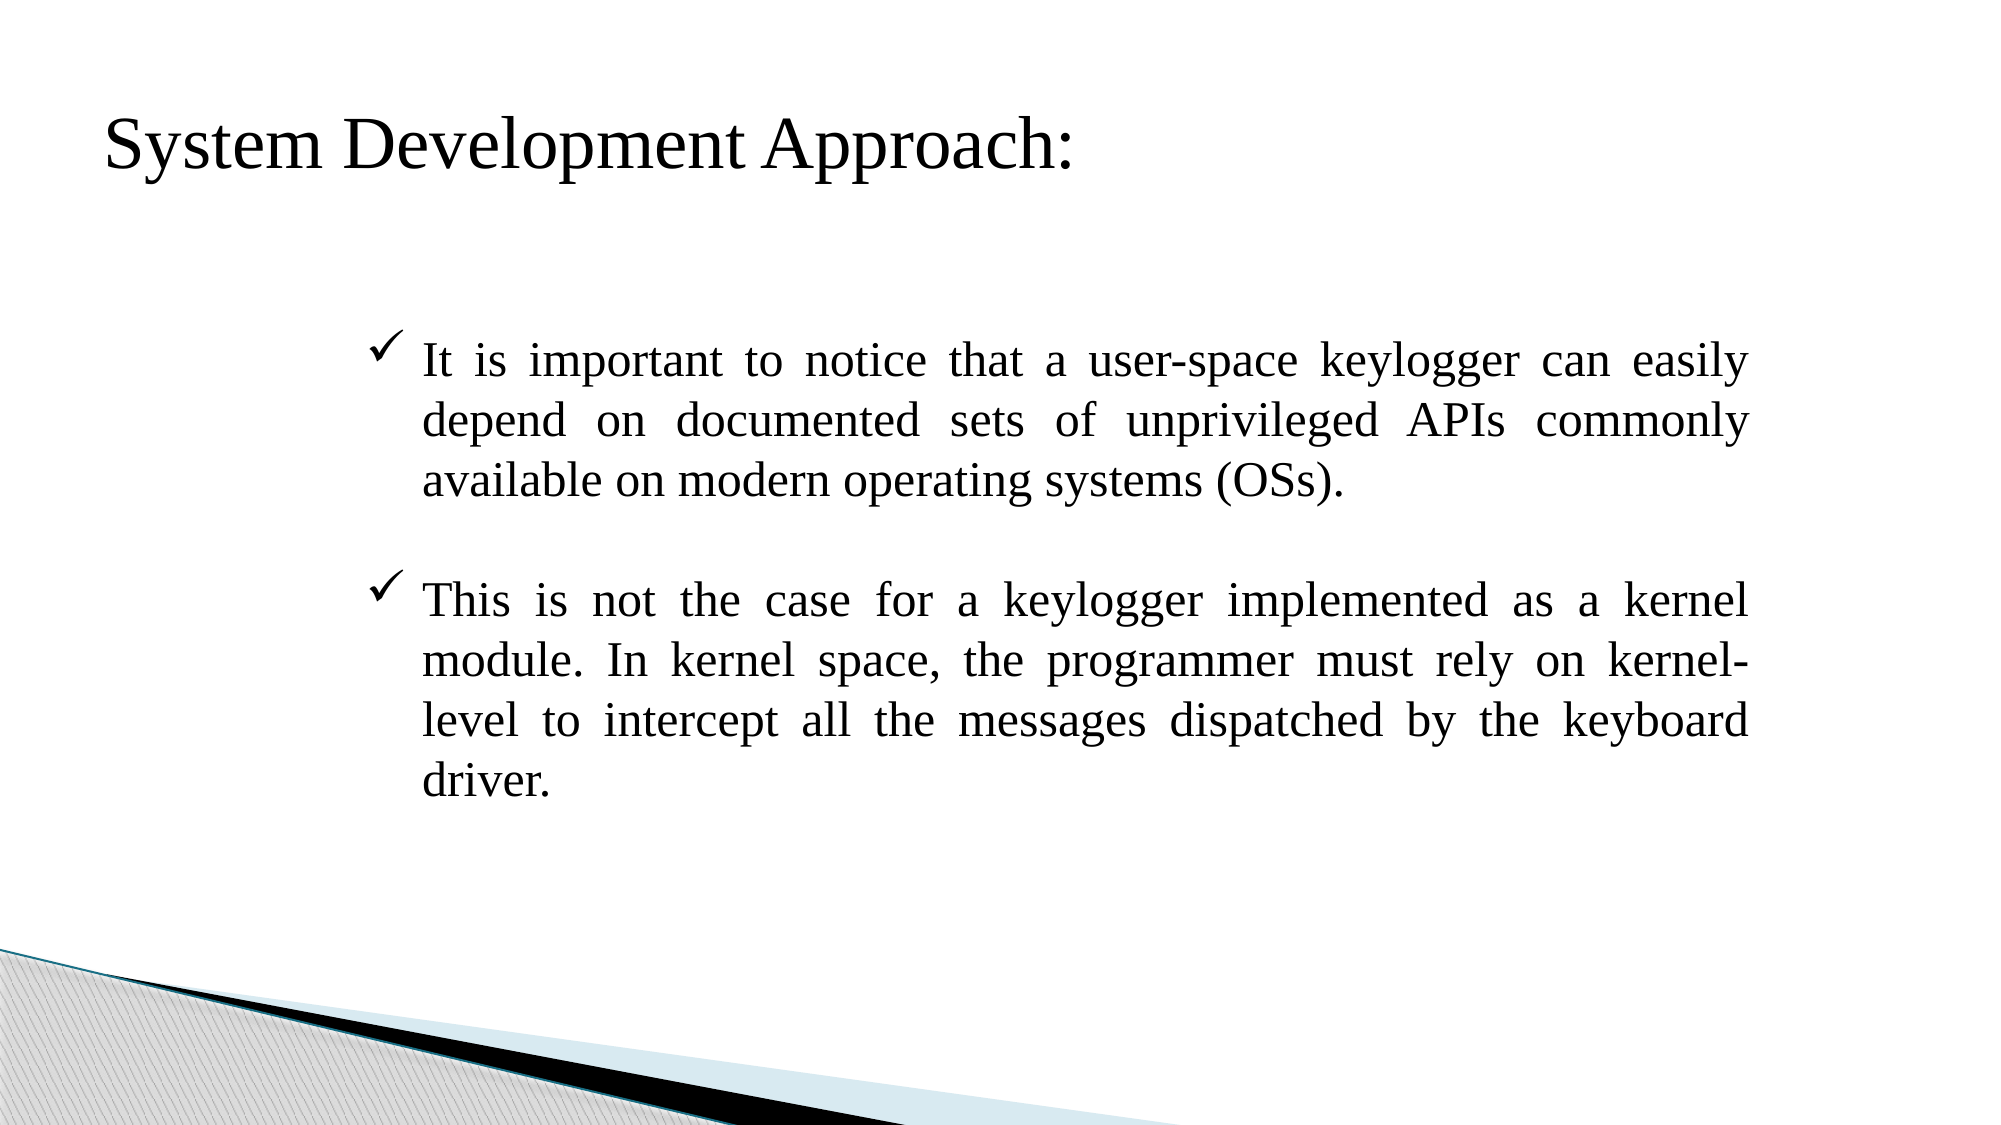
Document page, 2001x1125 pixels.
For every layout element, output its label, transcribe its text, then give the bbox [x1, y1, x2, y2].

text_box System Development Approach: [88, 85, 1102, 191]
text_box It is important to notice that a user-space keylogger can easily depend on documented sets of unprivileged APIs commonly available on modern operating systems (OSs). This is not the case for a keylogger implemented as a kernel module. In kernel space, the programmer must rely on kernel-level to intercept all the messages dispatched by the keyboard driver. [350, 319, 1766, 900]
